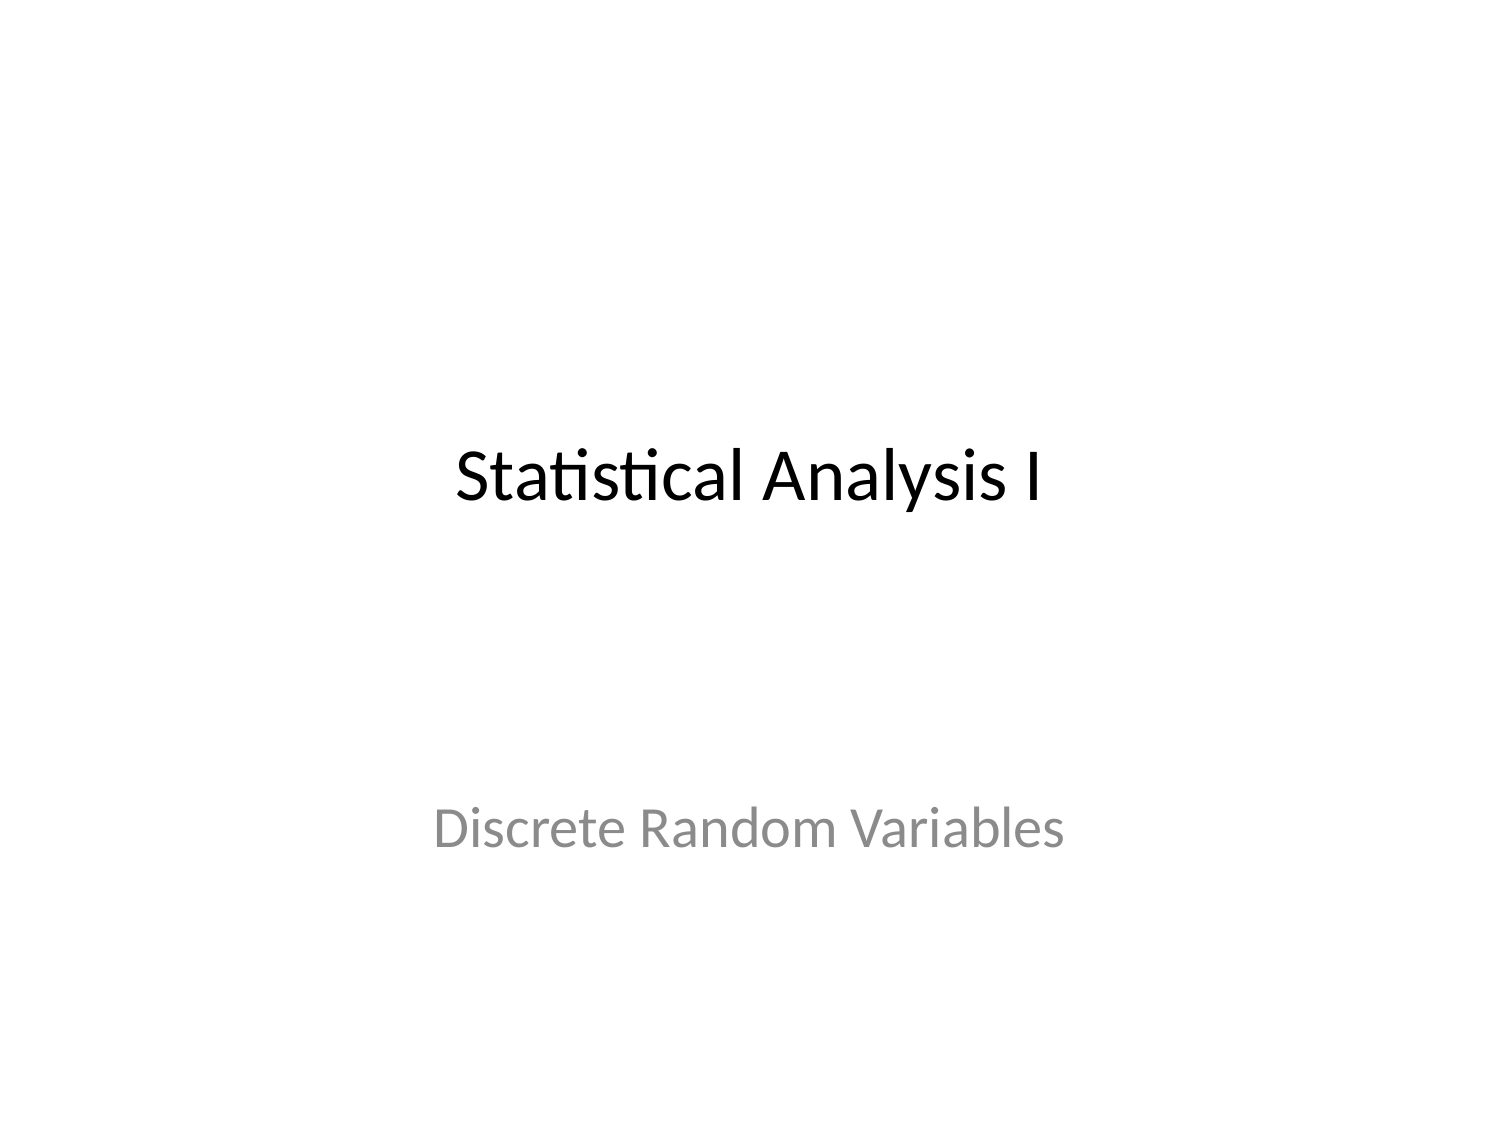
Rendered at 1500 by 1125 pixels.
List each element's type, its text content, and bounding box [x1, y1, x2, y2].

title Statistical Analysis I [112, 349, 1388, 591]
subtitle Discrete Random Variables [225, 699, 1275, 988]
